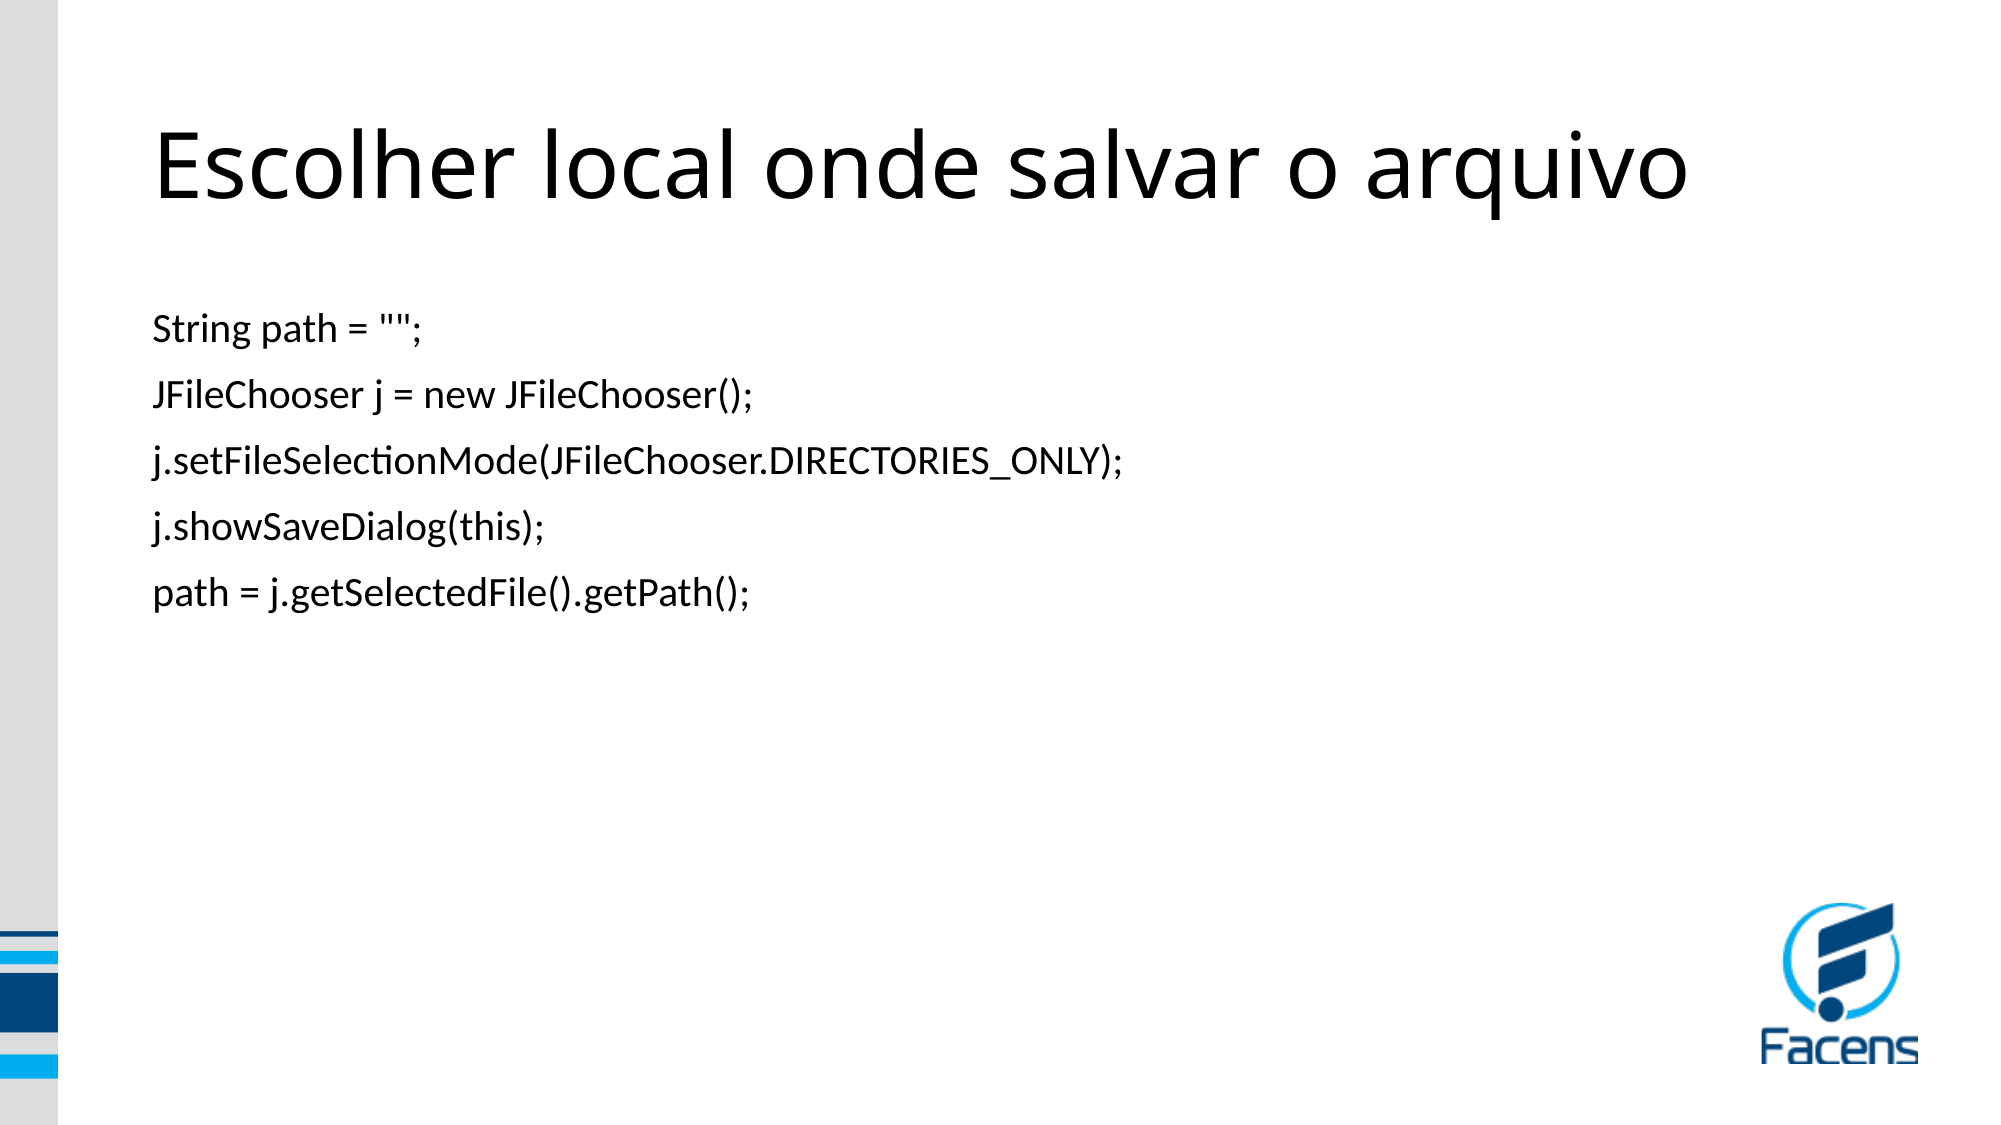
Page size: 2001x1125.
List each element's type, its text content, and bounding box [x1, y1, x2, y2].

list String path = ""; JFileChooser j = new JFileChooser(); j.setFileSelectionMode(JFileChooser.DIRECTORIES_ONLY); j.showSaveDialog(this); path = j.getSelectedFile().getPath(); [137, 299, 1863, 1014]
picture [0, 1079, 58, 1125]
title Escolher local onde salvar o arquivo [137, 59, 1863, 278]
picture [1761, 903, 1918, 1064]
picture [0, 0, 58, 950]
picture [0, 965, 58, 1054]
